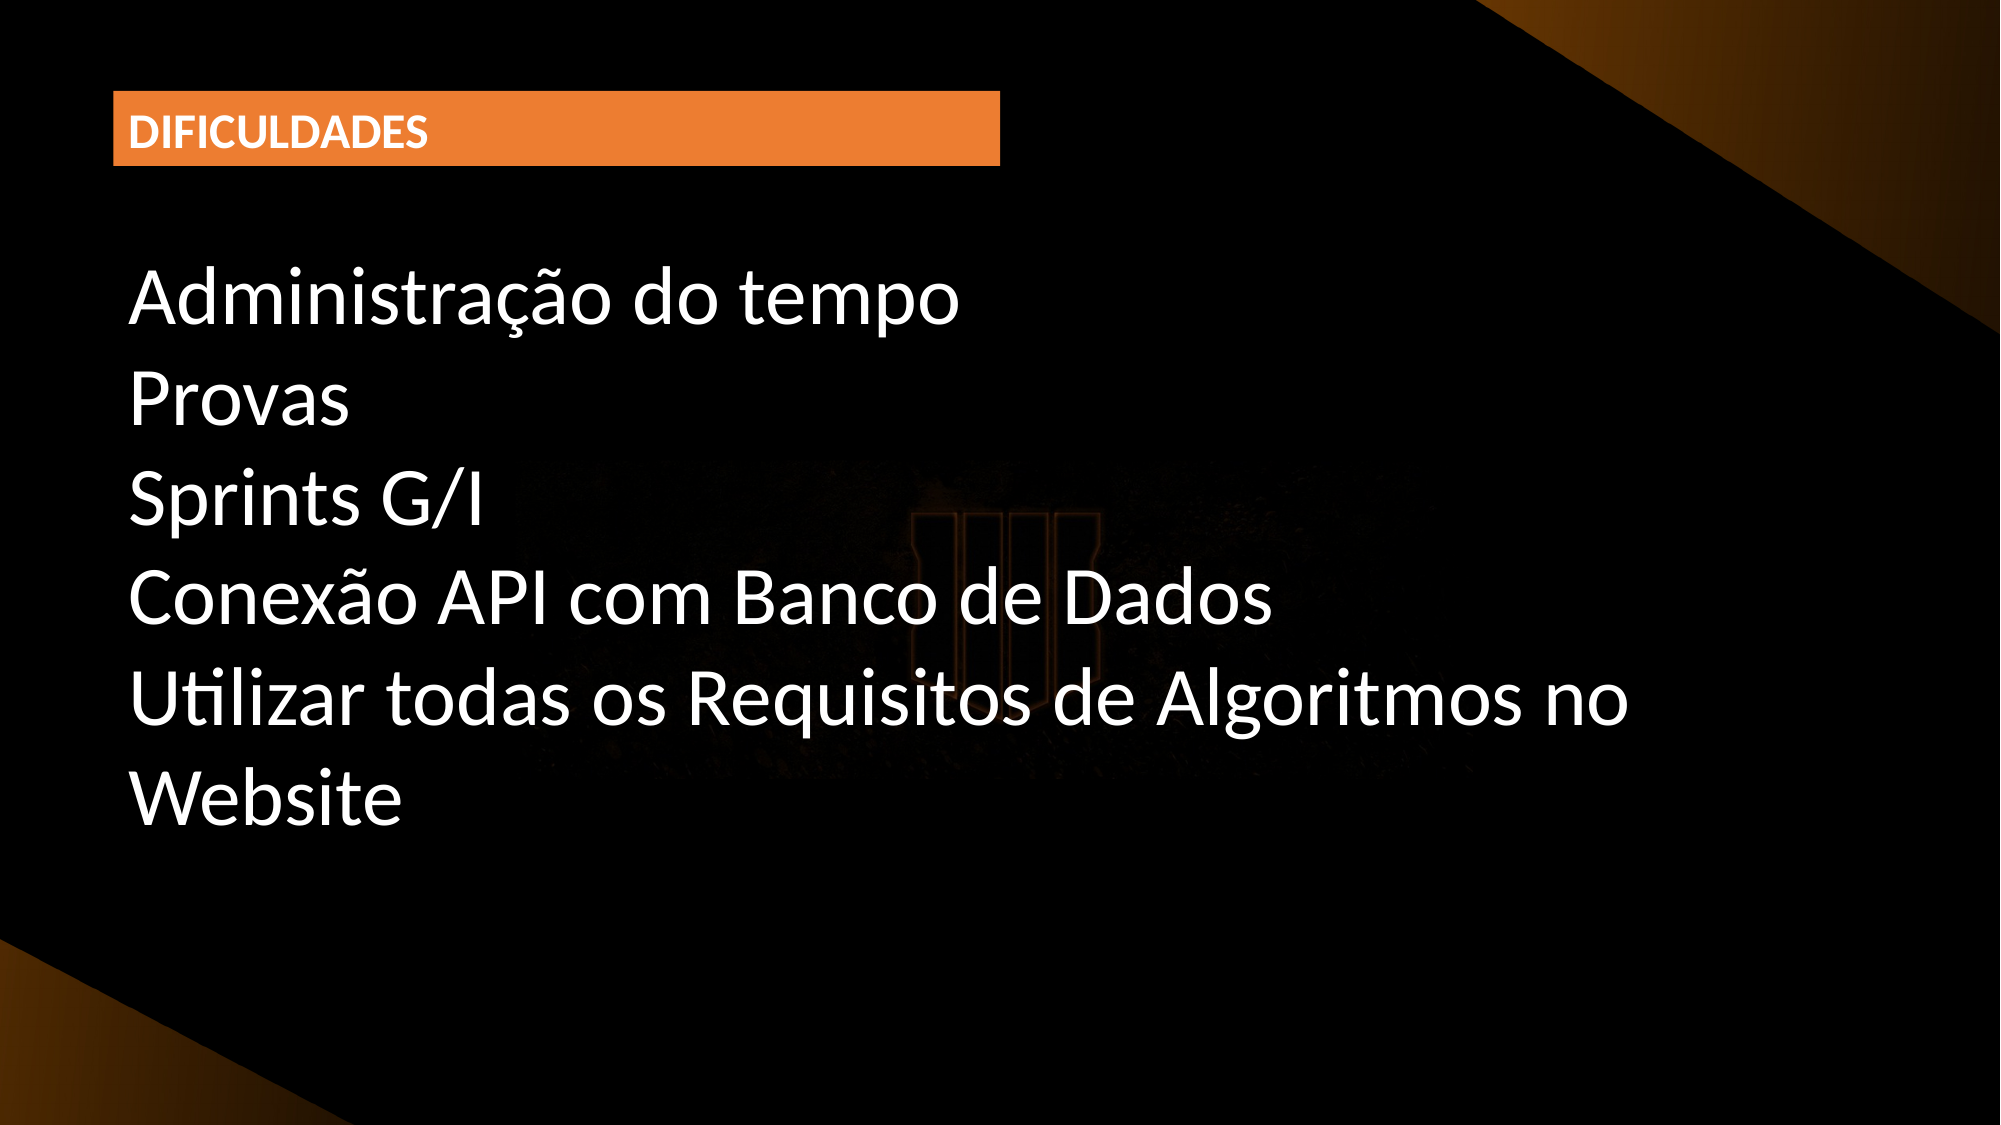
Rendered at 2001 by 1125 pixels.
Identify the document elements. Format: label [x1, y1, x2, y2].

list [0, 0, 2000, 1125]
